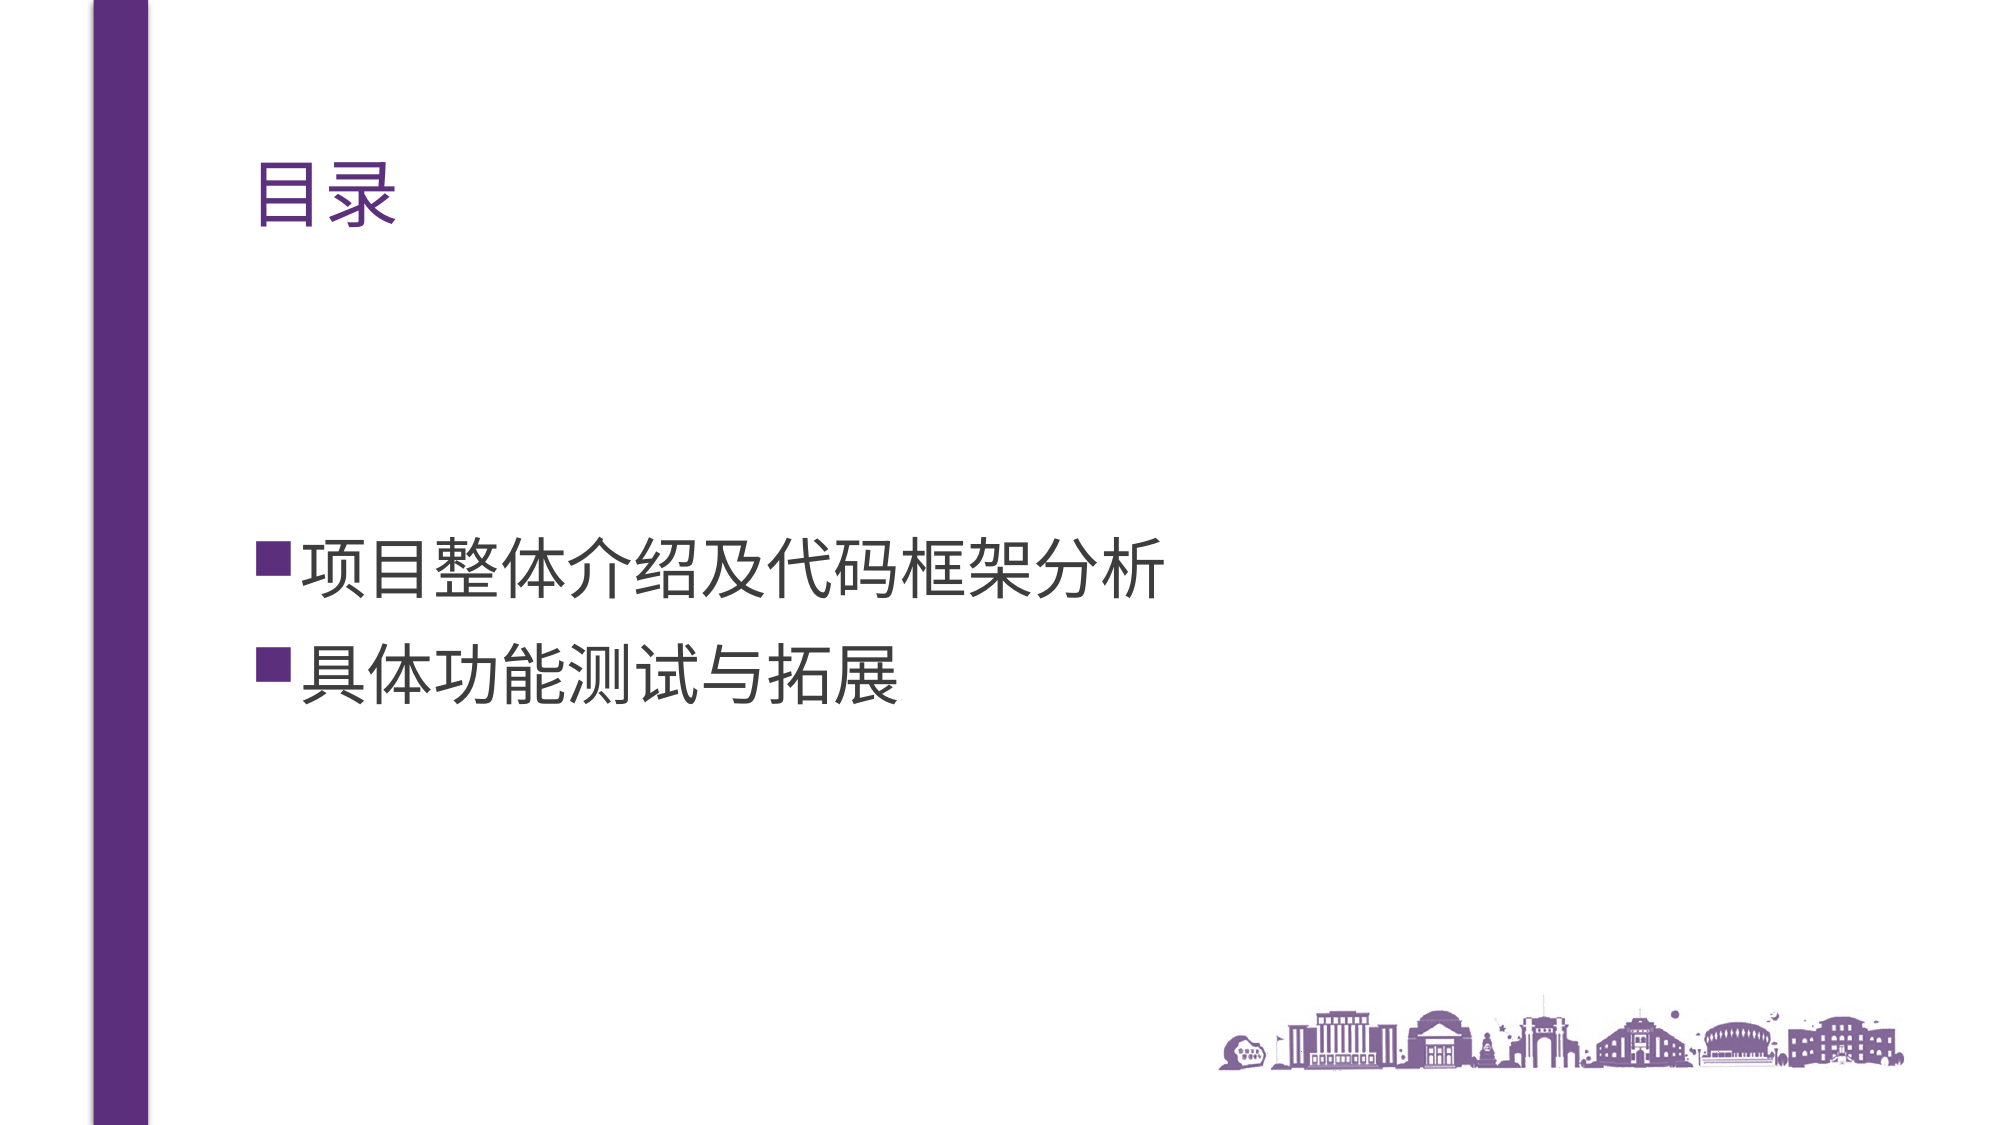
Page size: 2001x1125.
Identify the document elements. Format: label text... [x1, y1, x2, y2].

list 项目整体介绍及代码框架分析 具体功能测试与拓展 [234, 324, 1905, 916]
title 目录 [234, 80, 1905, 303]
